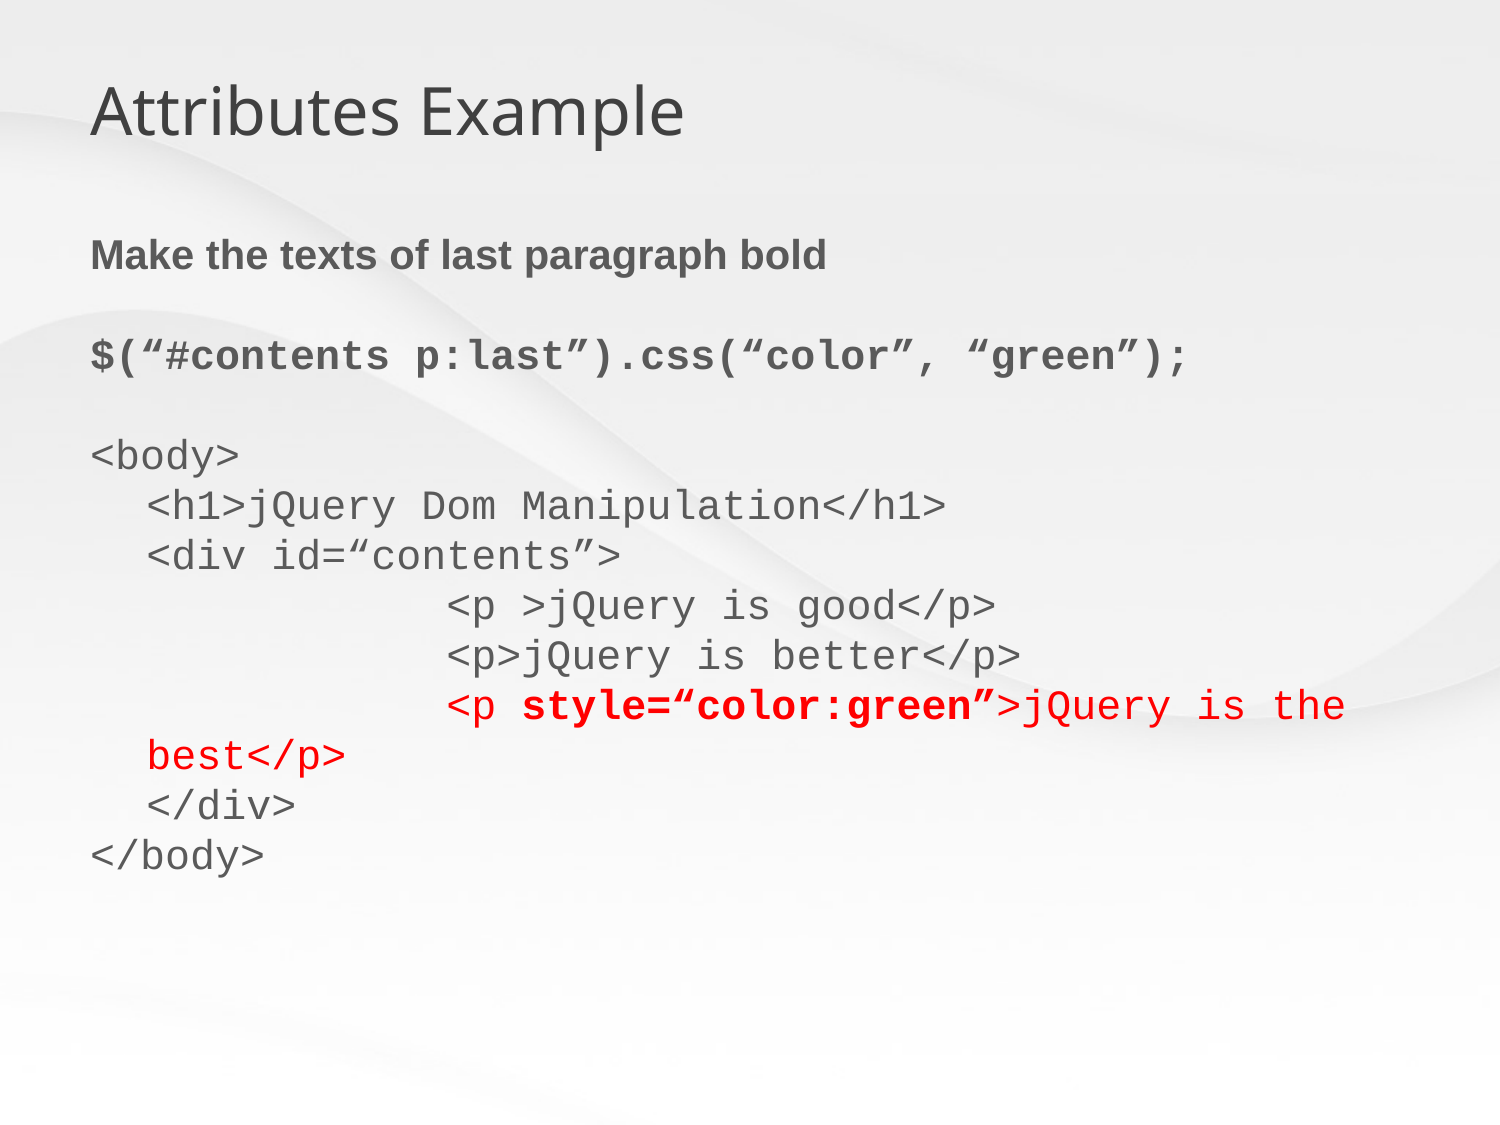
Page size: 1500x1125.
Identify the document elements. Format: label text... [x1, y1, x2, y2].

picture [0, 0, 1500, 1125]
list Make the texts of last paragraph bold $(“#contents p:last”).css(“color”, “green”); <body> <h1>jQuery Dom Manipulation</h1> <div id=“contents”> <p >jQuery is good</p> <p>jQuery is better</p> <p style=“color:green”>jQuery is the best</p> </div> </body> [74, 219, 1426, 988]
title Attributes Example [74, 37, 1426, 181]
